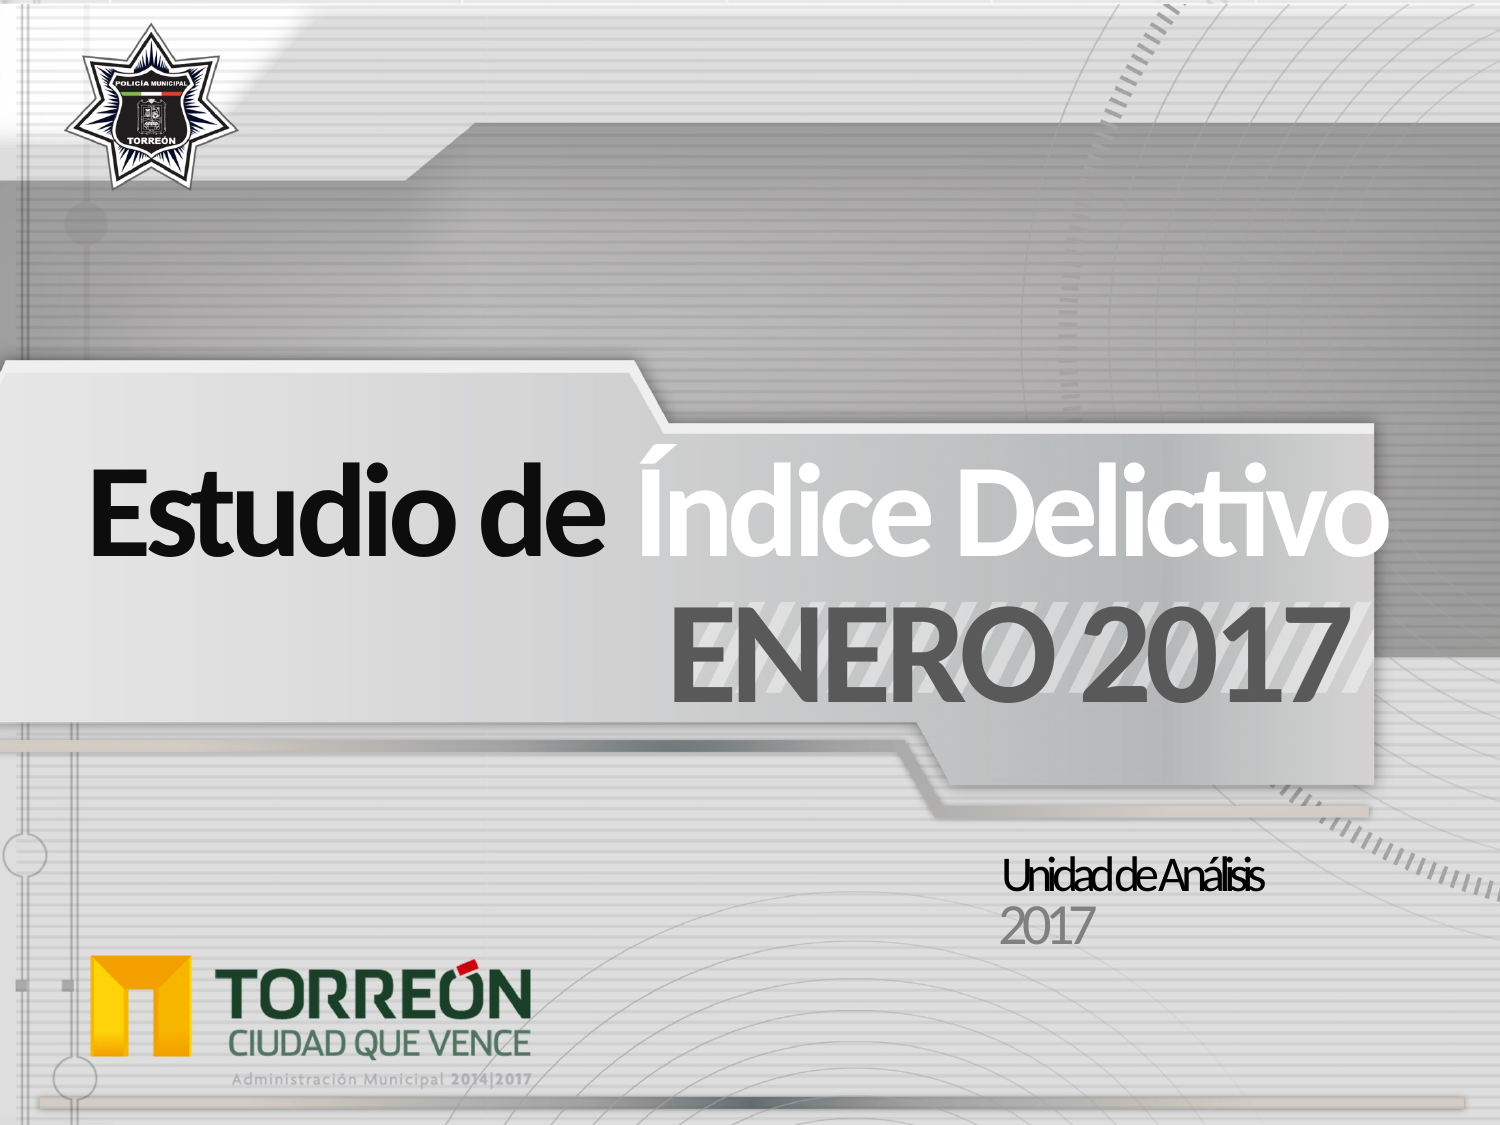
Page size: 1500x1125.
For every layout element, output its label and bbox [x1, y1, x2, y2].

picture [0, 0, 1500, 1125]
text_box [985, 833, 1341, 965]
